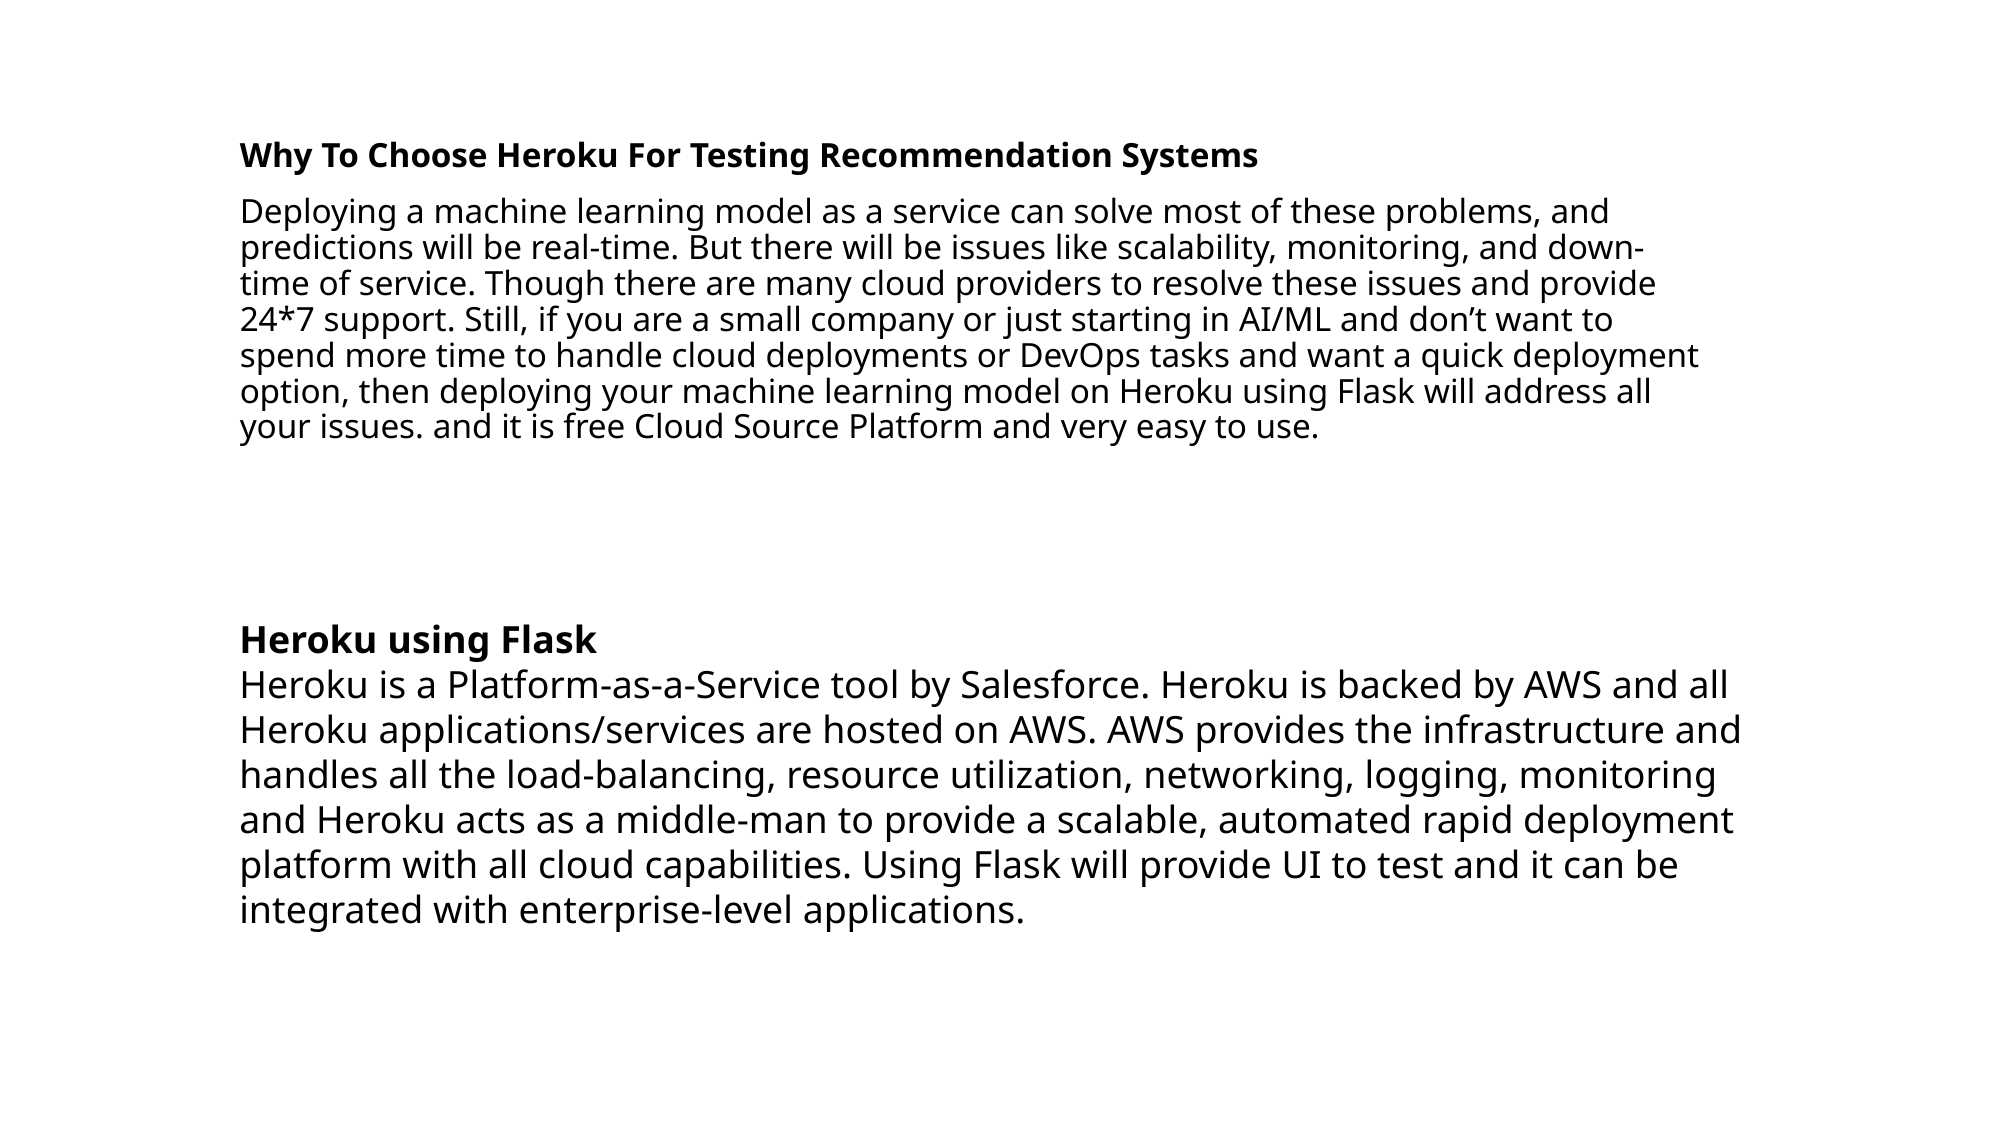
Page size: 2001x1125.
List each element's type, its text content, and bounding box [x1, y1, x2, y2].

list Why To Choose Heroku For Testing Recommendation Systems Deploying a machine learning model as a service can solve most of these problems, and predictions will be real-time. But there will be issues like scalability, monitoring, and down-time of service. Though there are many cloud providers to resolve these issues and provide 24*7 support. Still, if you are a small company or just starting in AI/ML and don’t want to spend more time to handle cloud deployments or DevOps tasks and want a quick deployment option, then deploying your machine learning model on Heroku using Flask will address all your issues. and it is free Cloud Source Platform and very easy to use. [224, 130, 1727, 590]
text_box Heroku using Flask Heroku is a Platform-as-a-Service tool by Salesforce. Heroku is backed by AWS and all Heroku applications/services are hosted on AWS. AWS provides the infrastructure and handles all the load-balancing, resource utilization, networking, logging, monitoring and Heroku acts as a middle-man to provide a scalable, automated rapid deployment platform with all cloud capabilities. Using Flask will provide UI to test and it can be integrated with enterprise-level applications. [224, 608, 1759, 939]
